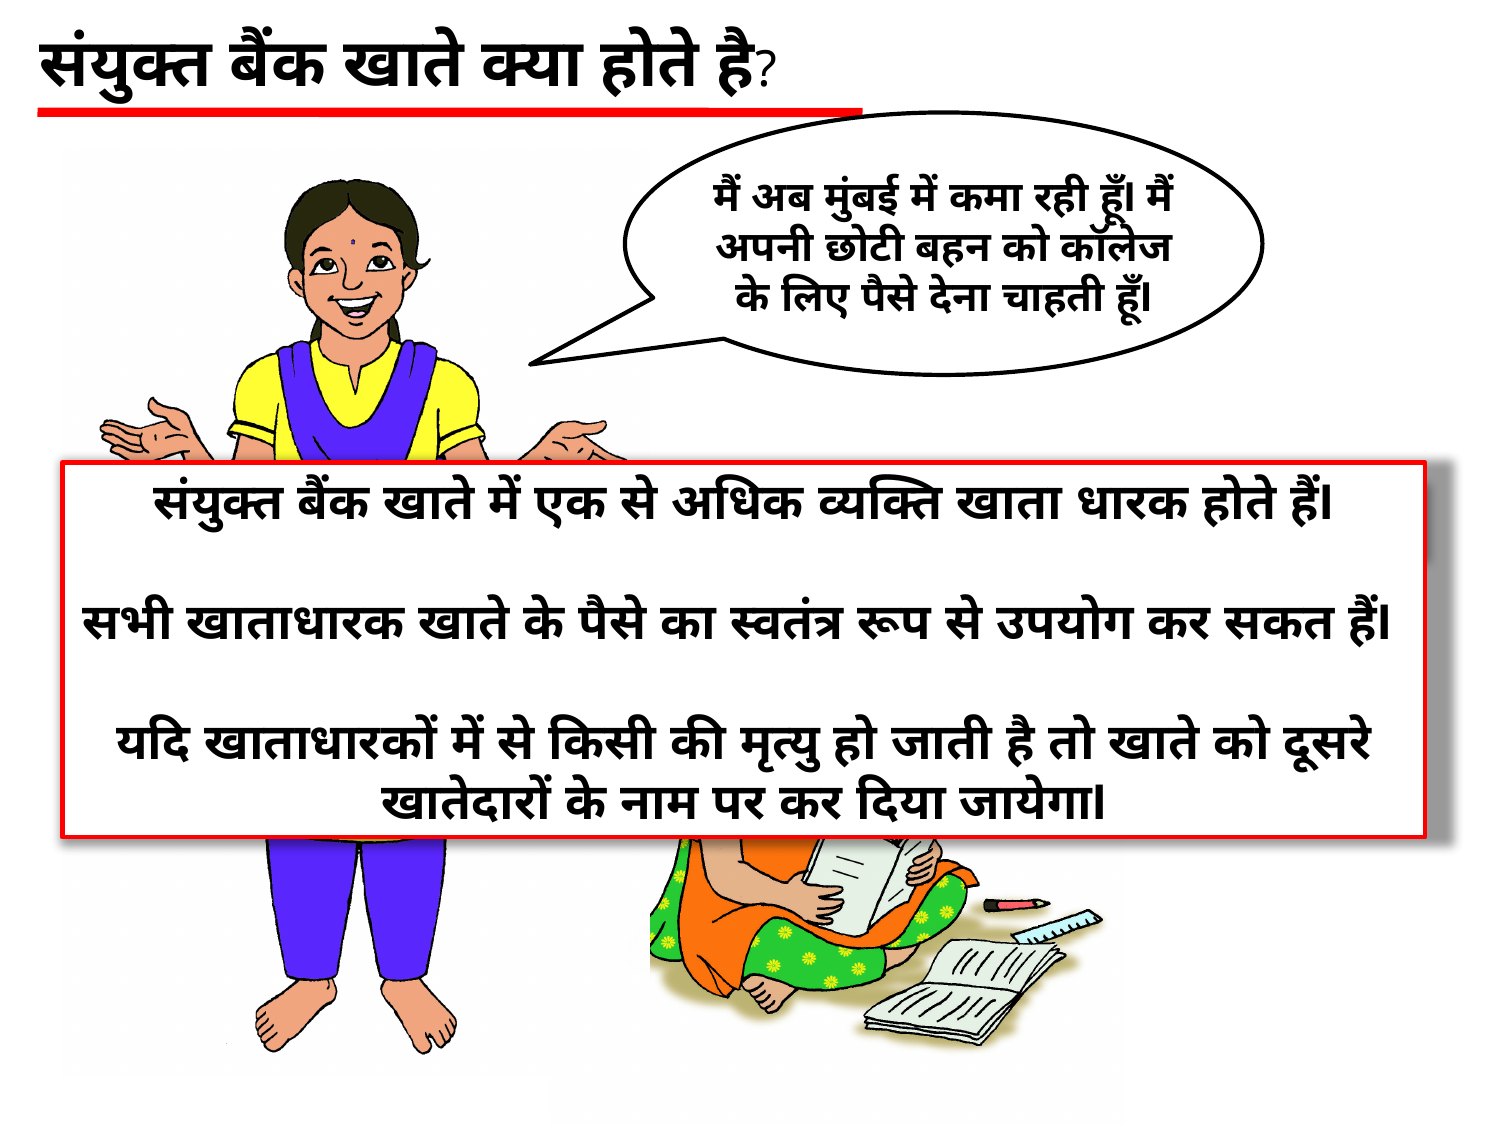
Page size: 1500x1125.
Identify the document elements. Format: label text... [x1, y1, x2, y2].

picture [62, 149, 1126, 1125]
text_box संयुक्त बैंक खाते क्या होते है? [24, 12, 1375, 108]
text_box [624, 112, 1263, 376]
text_box संयुक्त बैंक खाते में एक से अधिक व्यक्ति खाता धारक होते हैंI सभी खाताधारक खाते के पैसे का स्वतंत्र रूप से उपयोग कर सकत हैंI यदि खाताधारकों में से किसी की मृत्यु हो जाती है तो खाते को दूसरे खातेदारों के नाम पर कर दिया जायेगाI [654, 462, 1425, 838]
